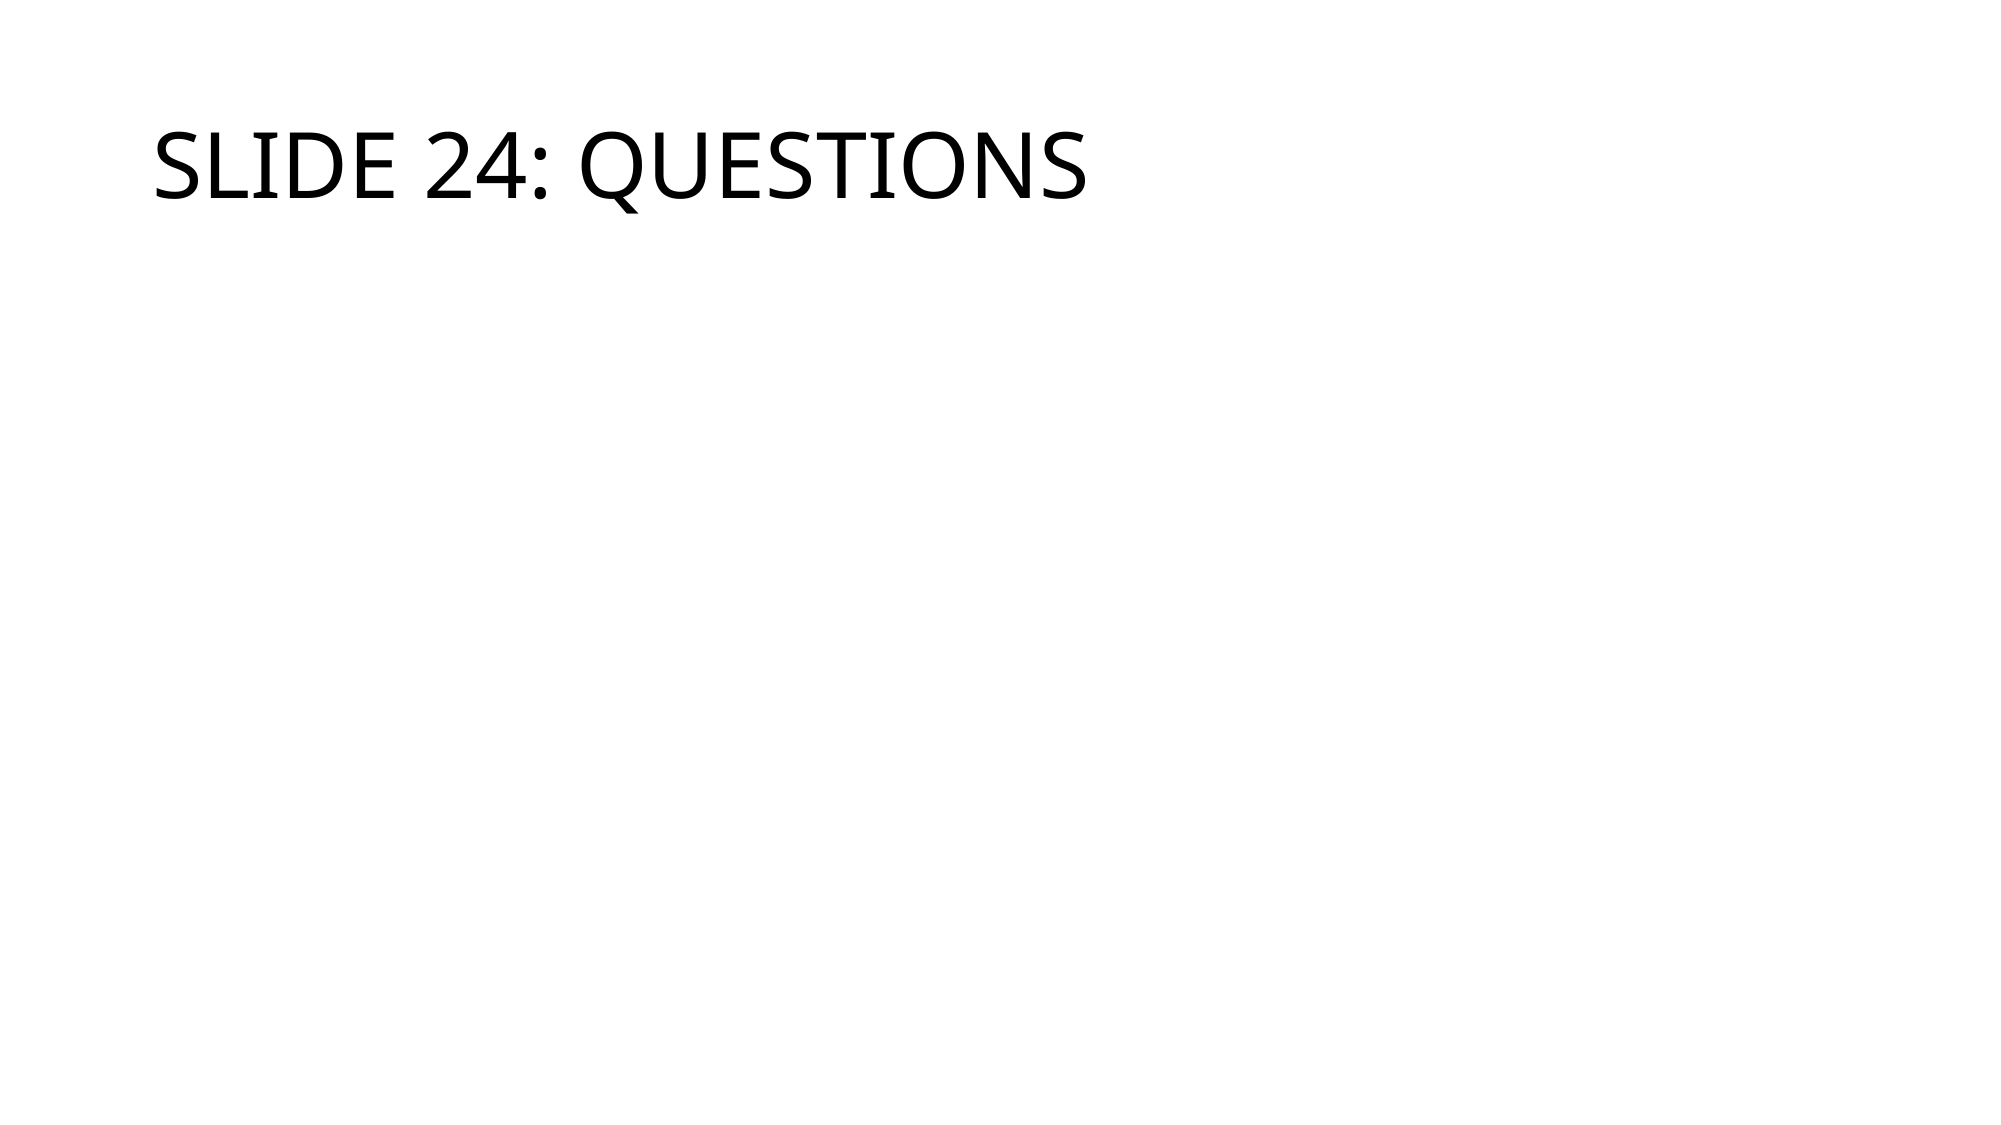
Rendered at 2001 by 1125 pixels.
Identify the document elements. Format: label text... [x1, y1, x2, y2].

title SLIDE 24: QUESTIONS [137, 59, 1863, 278]
